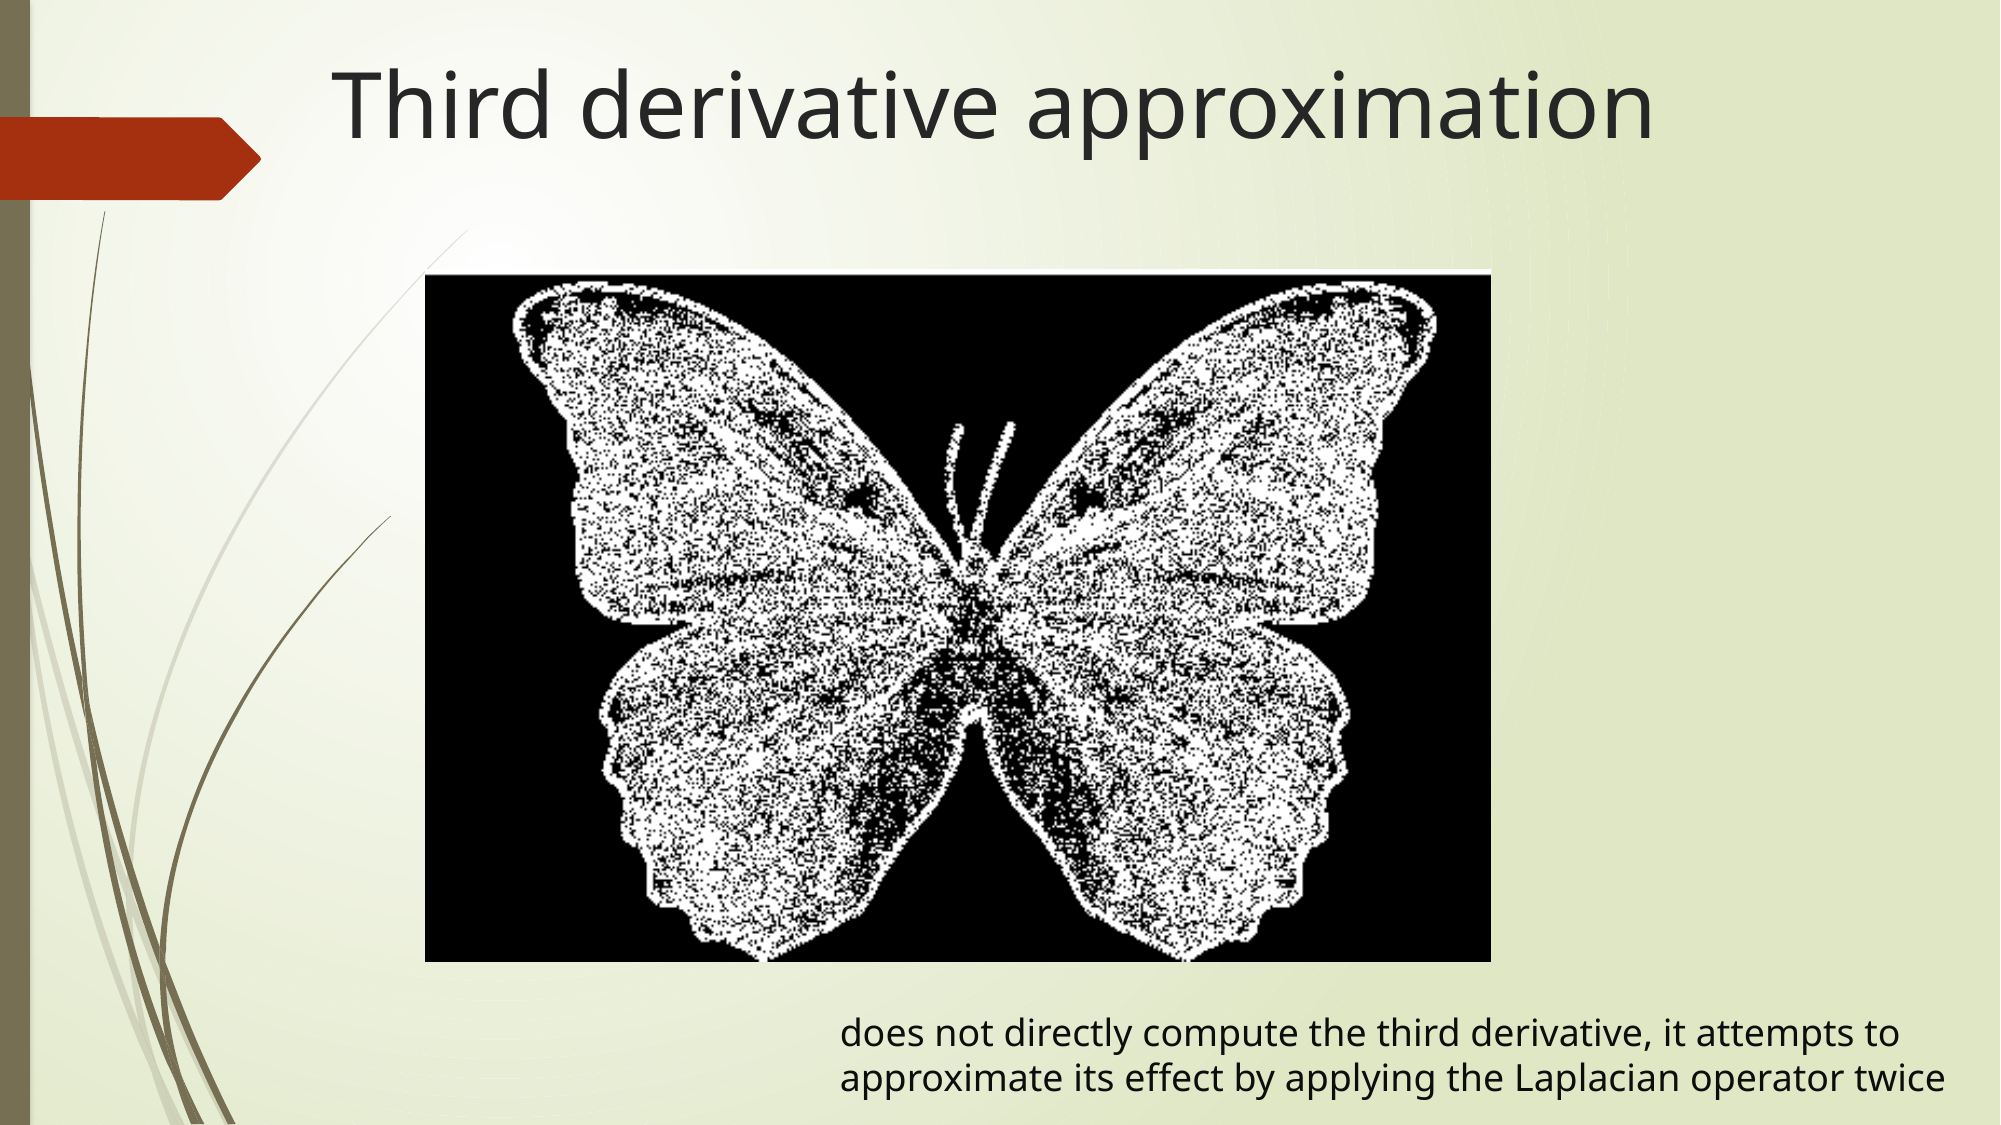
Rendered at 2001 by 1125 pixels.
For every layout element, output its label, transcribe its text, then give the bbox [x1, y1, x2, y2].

title Third derivative approximation [316, 39, 1779, 250]
text_box does not directly compute the third derivative, it attempts to approximate its effect by applying the Laplacian operator twice [824, 1001, 2000, 1107]
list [425, 269, 1491, 963]
